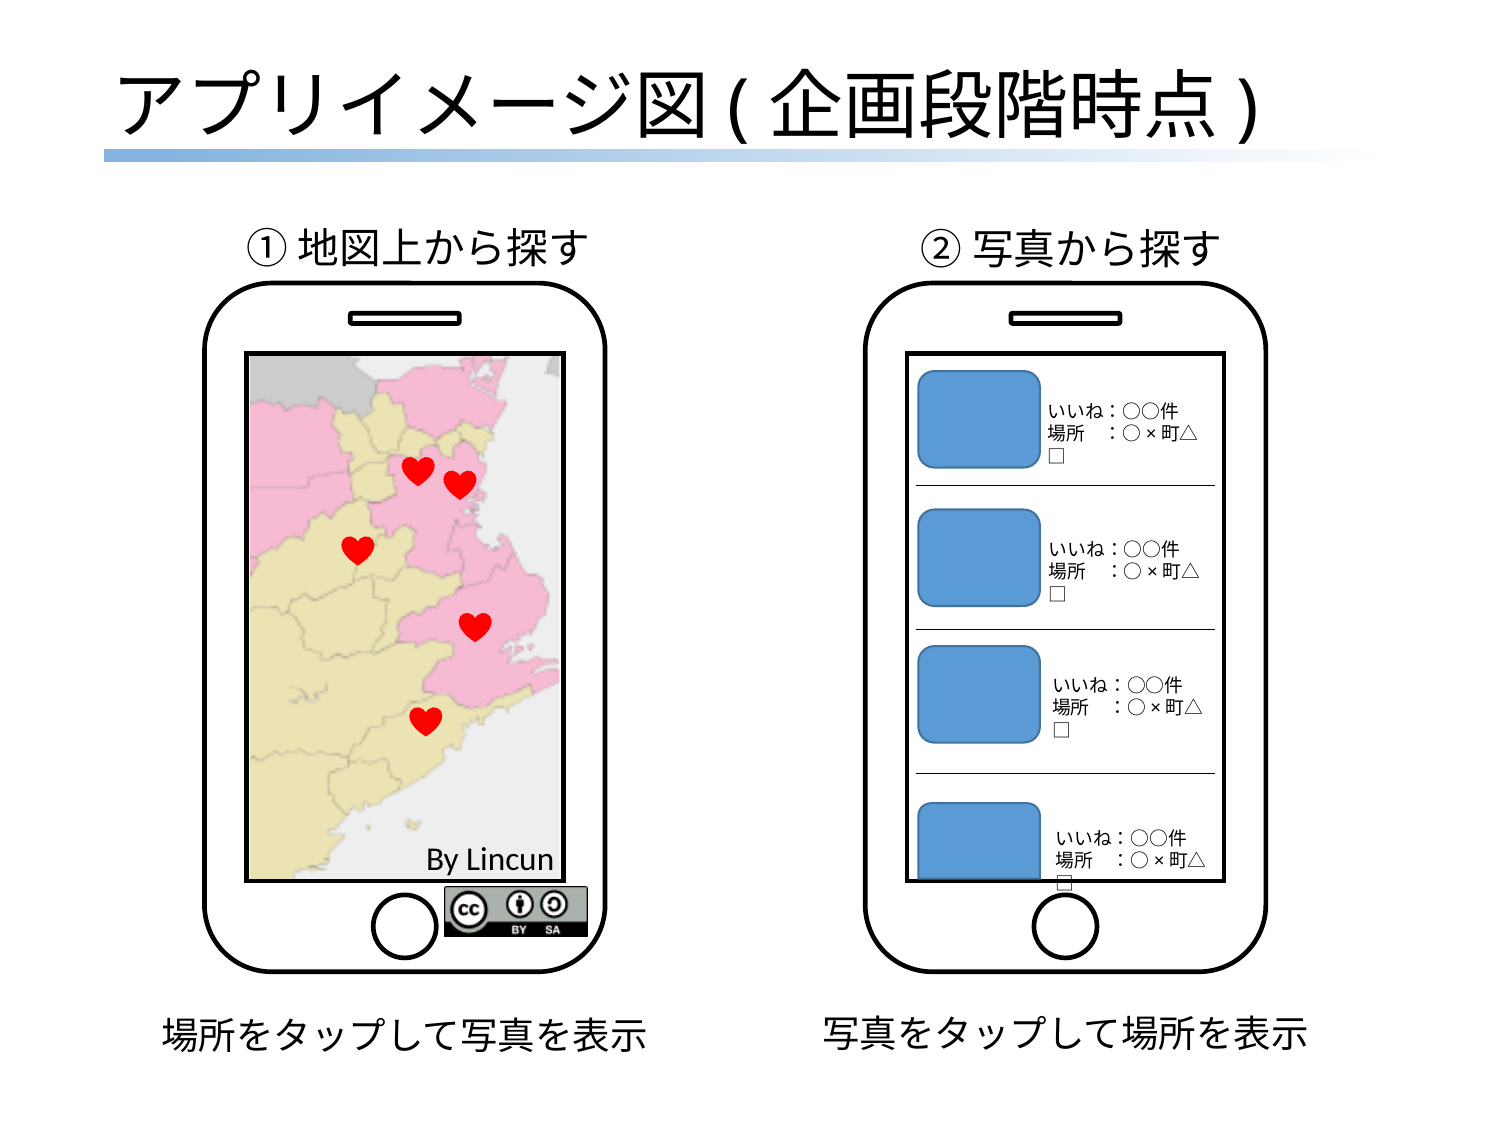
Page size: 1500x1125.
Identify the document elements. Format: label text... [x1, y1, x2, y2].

text_box ①地図上から探す [231, 214, 605, 280]
text_box 写真をタップして場所を表示 [807, 1003, 1324, 1063]
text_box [204, 283, 606, 972]
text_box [865, 283, 1266, 972]
text_box ②写真から探す [905, 216, 1238, 281]
title アプリイメージ図(企画段階時点) [96, 0, 1391, 218]
text_box 場所をタップして写真を表示 [146, 1005, 663, 1065]
